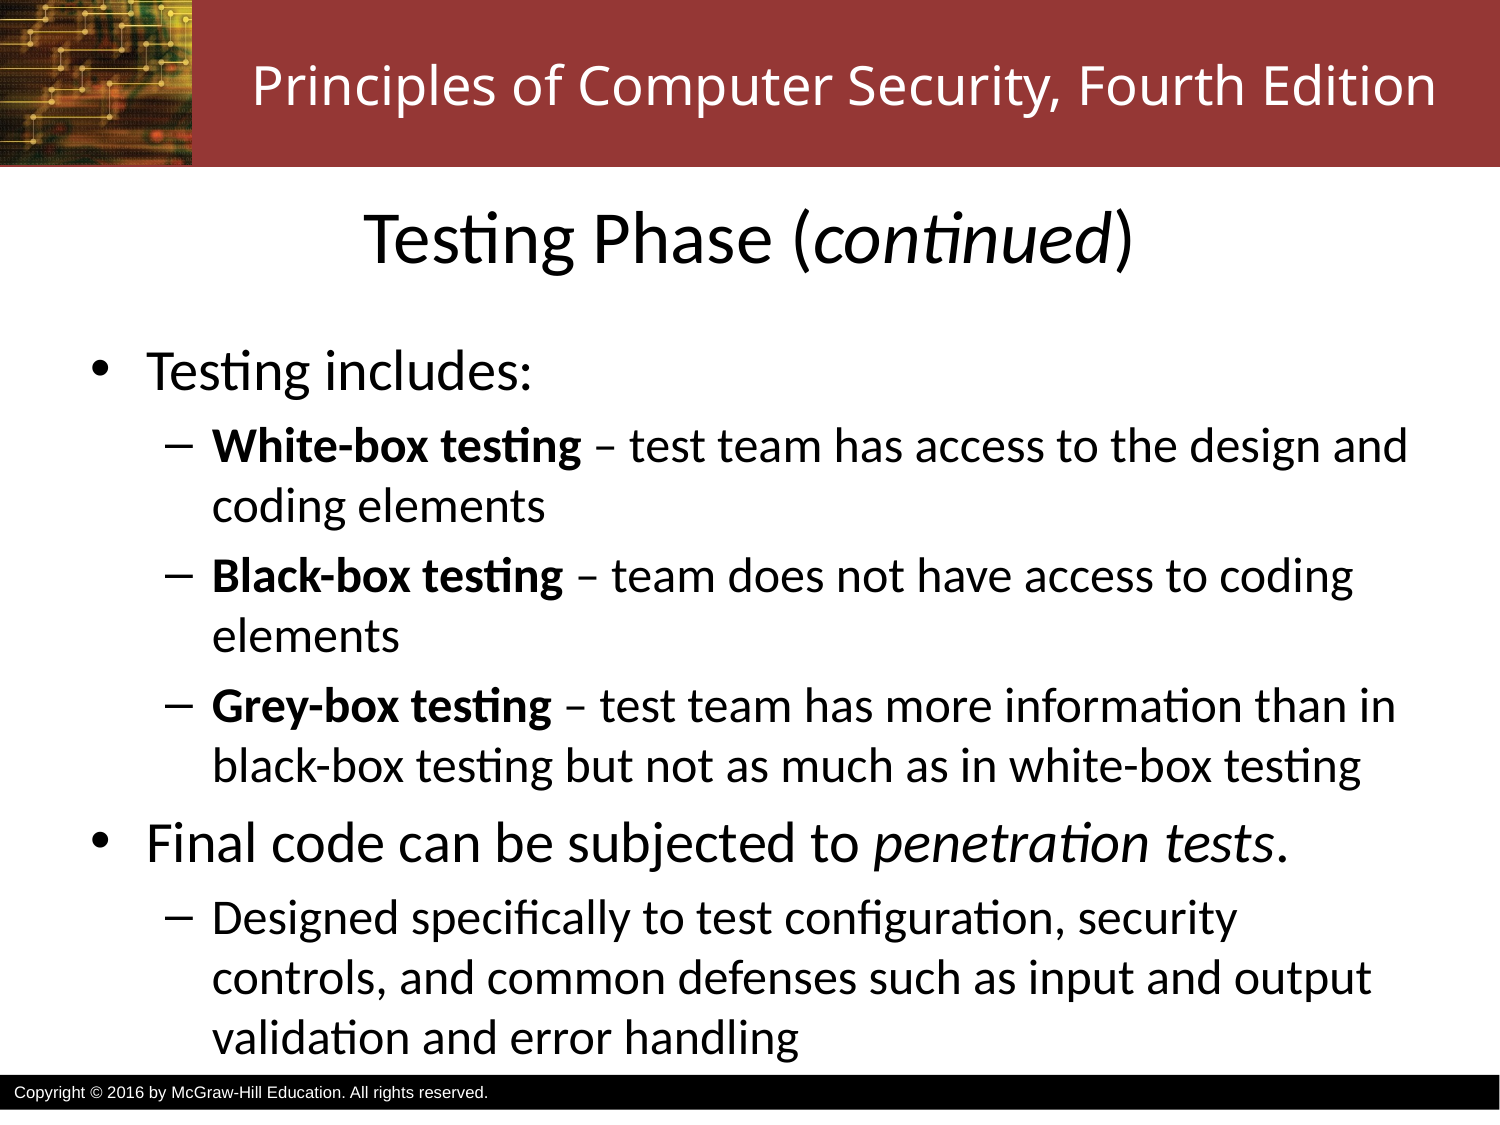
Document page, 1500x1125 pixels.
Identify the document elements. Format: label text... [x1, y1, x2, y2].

title Testing Phase (continued) [75, 181, 1425, 324]
list Testing includes: White-box testing – test team has access to the design and coding elements Black-box testing – team does not have access to coding elements Grey-box testing – test team has more information than in black-box testing but not as much as in white-box testing Final code can be subjected to penetration tests. Designed specifically to test configuration, security controls, and common defenses such as input and output validation and error handling [75, 324, 1425, 1005]
picture [0, 0, 192, 165]
